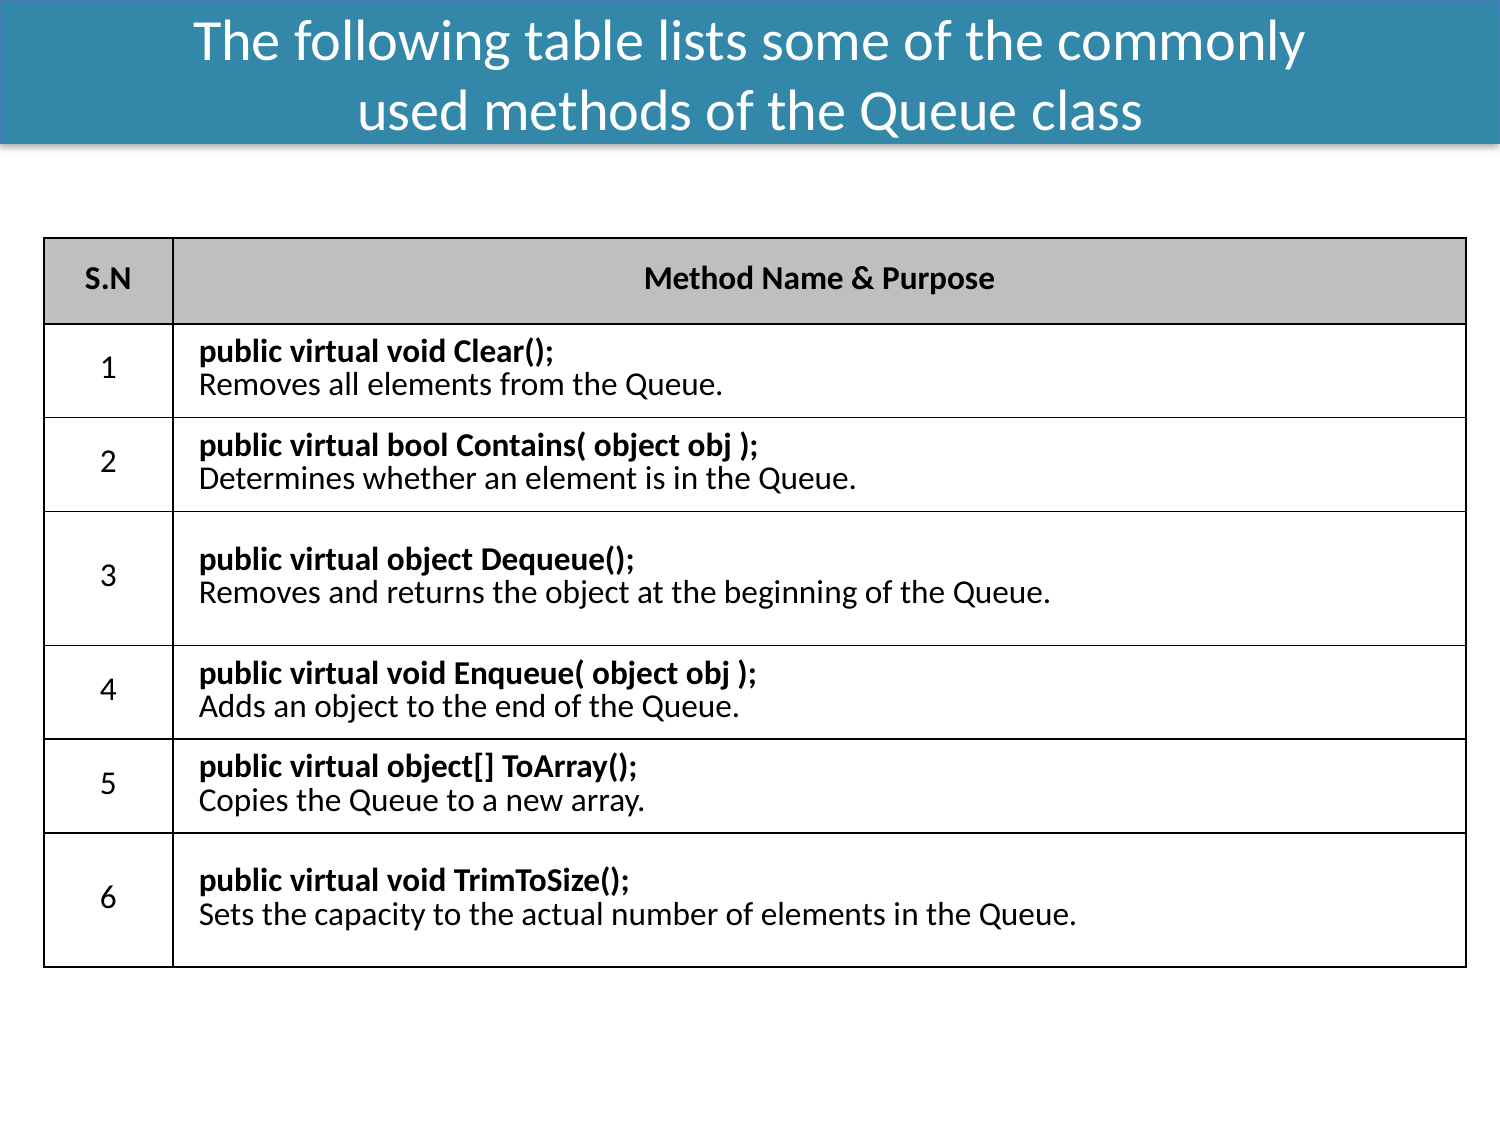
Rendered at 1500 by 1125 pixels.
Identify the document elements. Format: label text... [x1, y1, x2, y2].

table_cell public virtual object[] ToArray(); Copies the Queue to a new array. [174, 740, 1465, 832]
table_cell 2 [45, 418, 172, 511]
table_cell 1 [45, 325, 172, 417]
text_box The following table lists some of the commonly used methods of the Queue class [0, 0, 1500, 144]
table_cell public virtual void Enqueue( object obj ); Adds an object to the end of the Queue. [174, 646, 1465, 738]
table_header Method Name & Purpose [174, 239, 1465, 323]
table_cell public virtual void Clear(); Removes all elements from the Queue. [174, 325, 1465, 417]
table_cell public virtual void TrimToSize(); Sets the capacity to the actual number of elements in the Queue. [174, 834, 1465, 966]
table_cell public virtual bool Contains( object obj ); Determines whether an element is in the Queue. [174, 418, 1465, 511]
table_cell 3 [45, 512, 172, 645]
table_header S.N [45, 239, 172, 323]
table_cell 4 [45, 646, 172, 738]
table_cell 5 [45, 740, 172, 832]
table_cell public virtual object Dequeue(); Removes and returns the object at the beginning of the Queue. [174, 512, 1465, 645]
table_cell 6 [45, 834, 172, 966]
